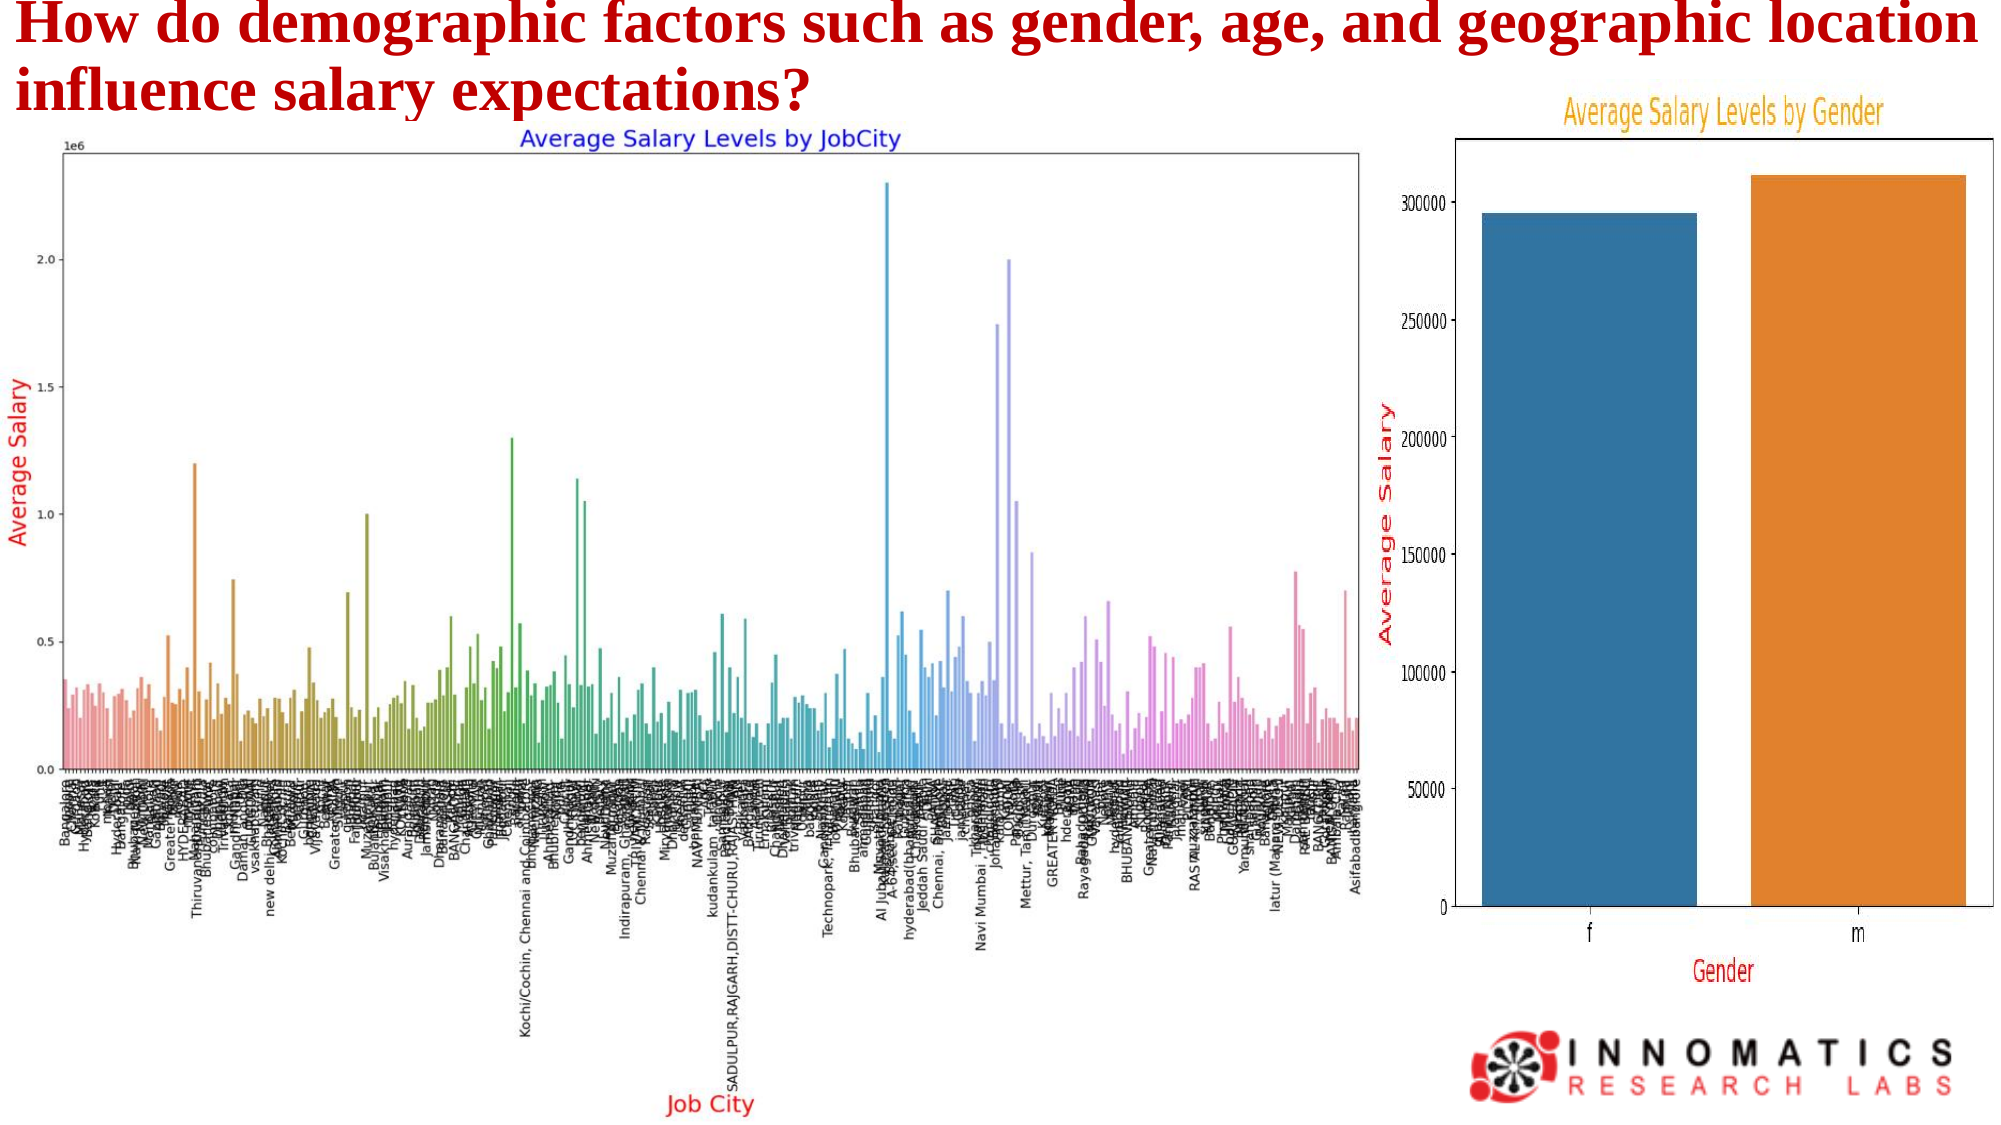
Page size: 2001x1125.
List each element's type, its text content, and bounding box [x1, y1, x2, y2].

title How do demographic factors such as gender, age, and geographic location influence salary expectations? [0, 0, 2000, 120]
picture [1445, 1014, 1975, 1125]
picture [0, 79, 2000, 1125]
